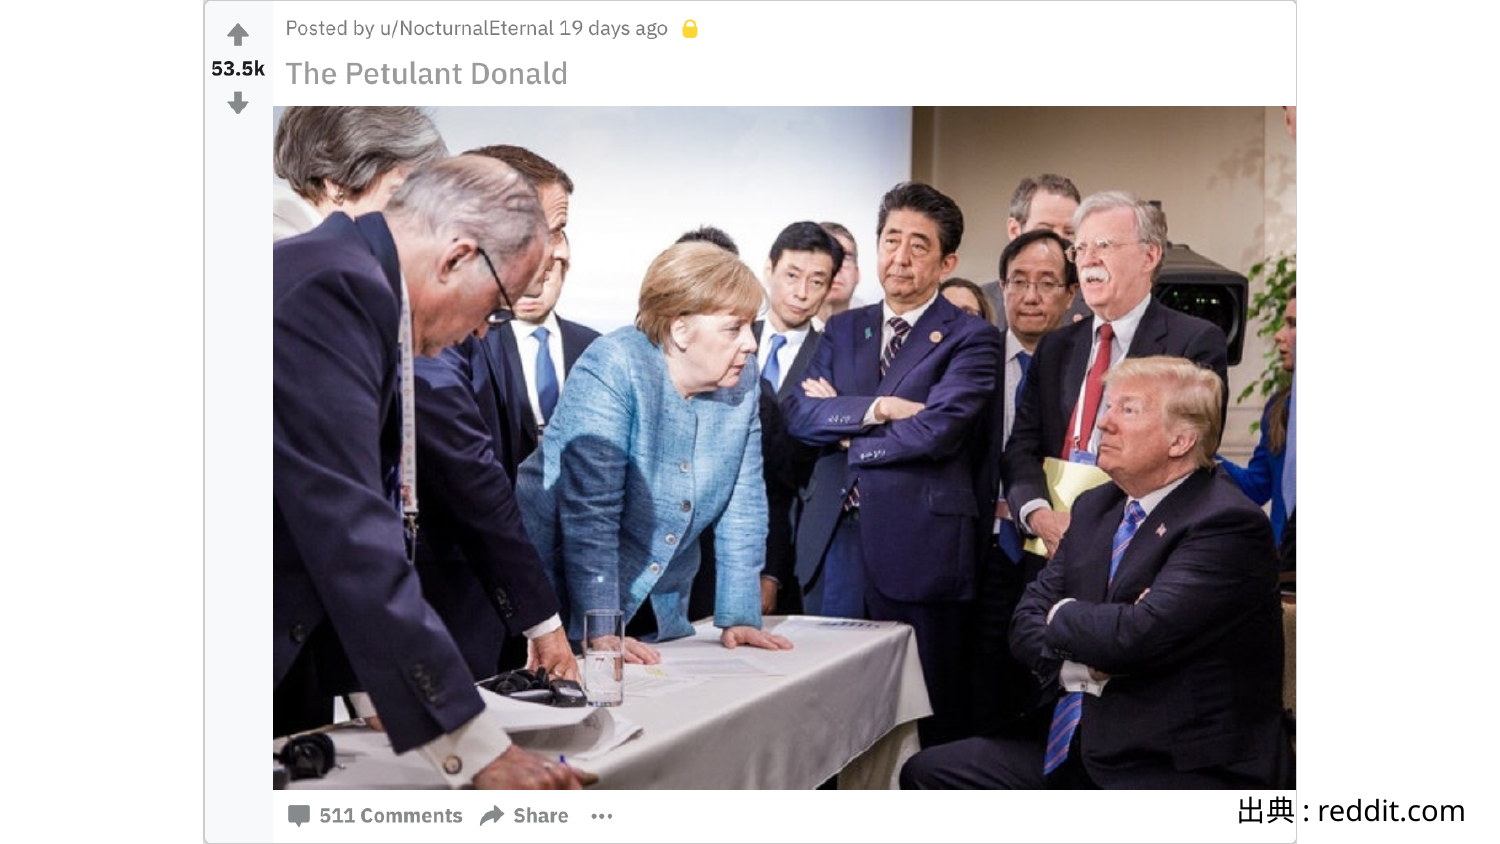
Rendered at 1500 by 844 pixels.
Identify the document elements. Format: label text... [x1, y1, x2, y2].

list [203, 0, 1297, 844]
text_box 出典: reddit.com [1297, 784, 1481, 835]
